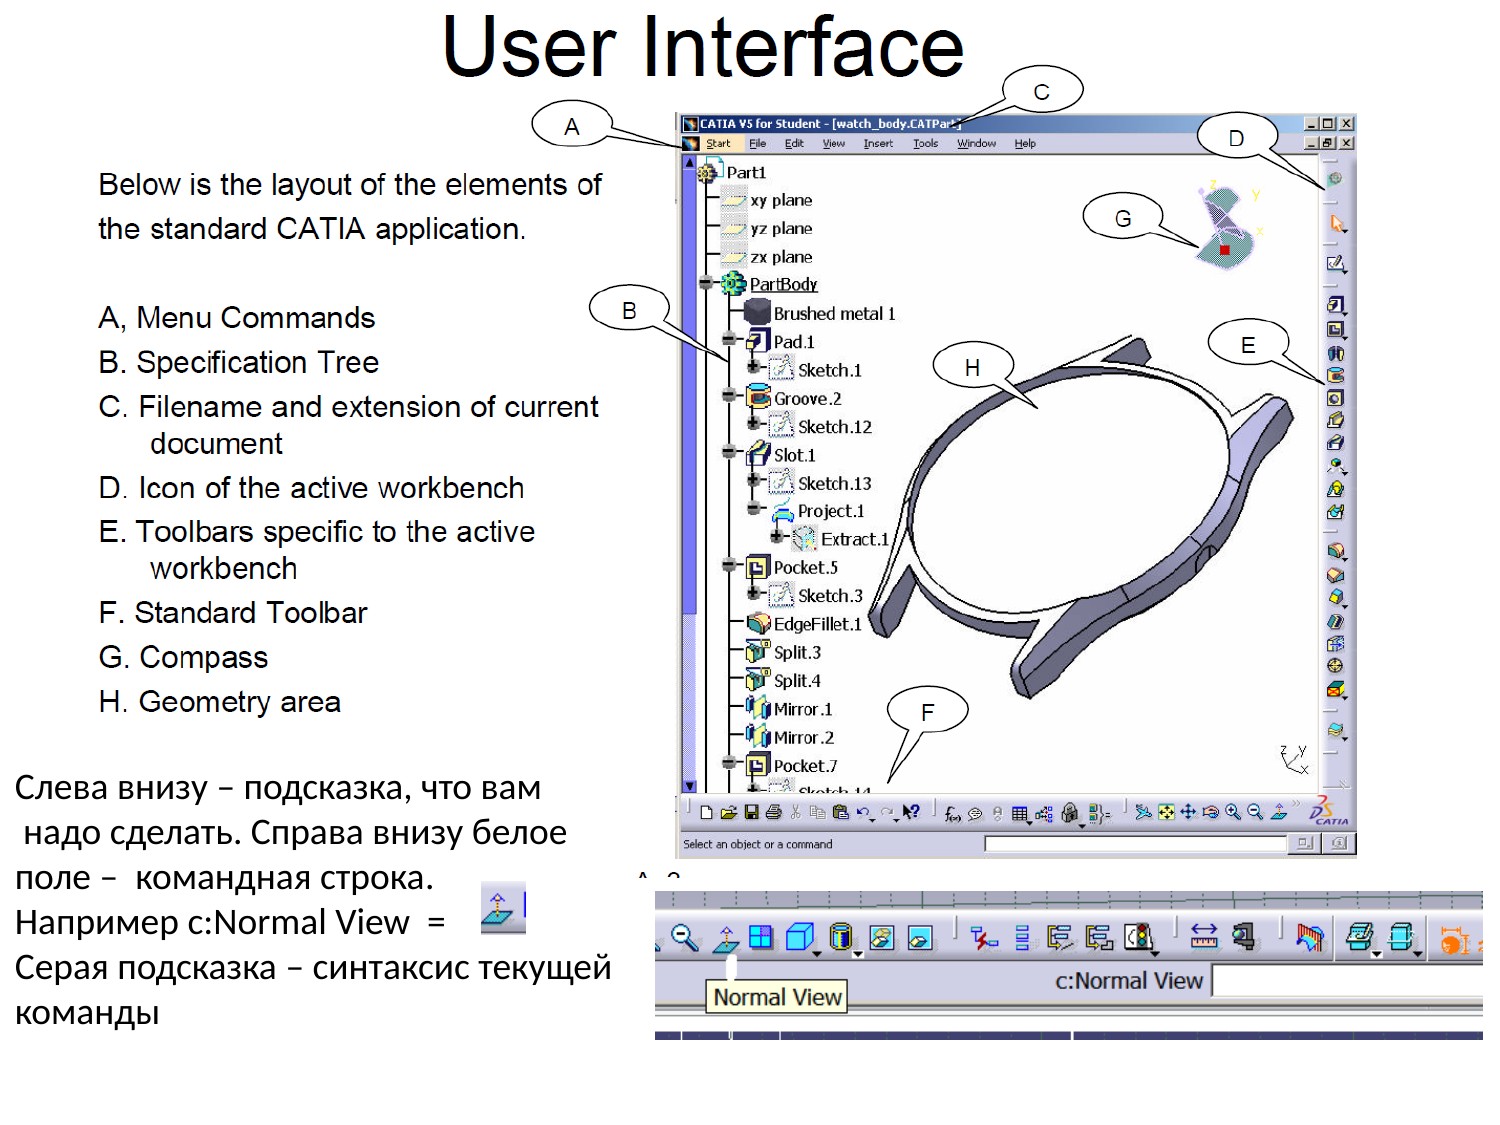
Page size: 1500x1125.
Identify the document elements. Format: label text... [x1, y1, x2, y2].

picture [655, 891, 1483, 1040]
picture [481, 881, 526, 935]
picture [40, 0, 1401, 878]
text_box Слева внизу – подсказка, что вам надо сделать. Справа внизу белое поле – командная строка. Например c:Normal View = . Серая подсказка – синтаксис текущей команды [0, 754, 656, 1040]
